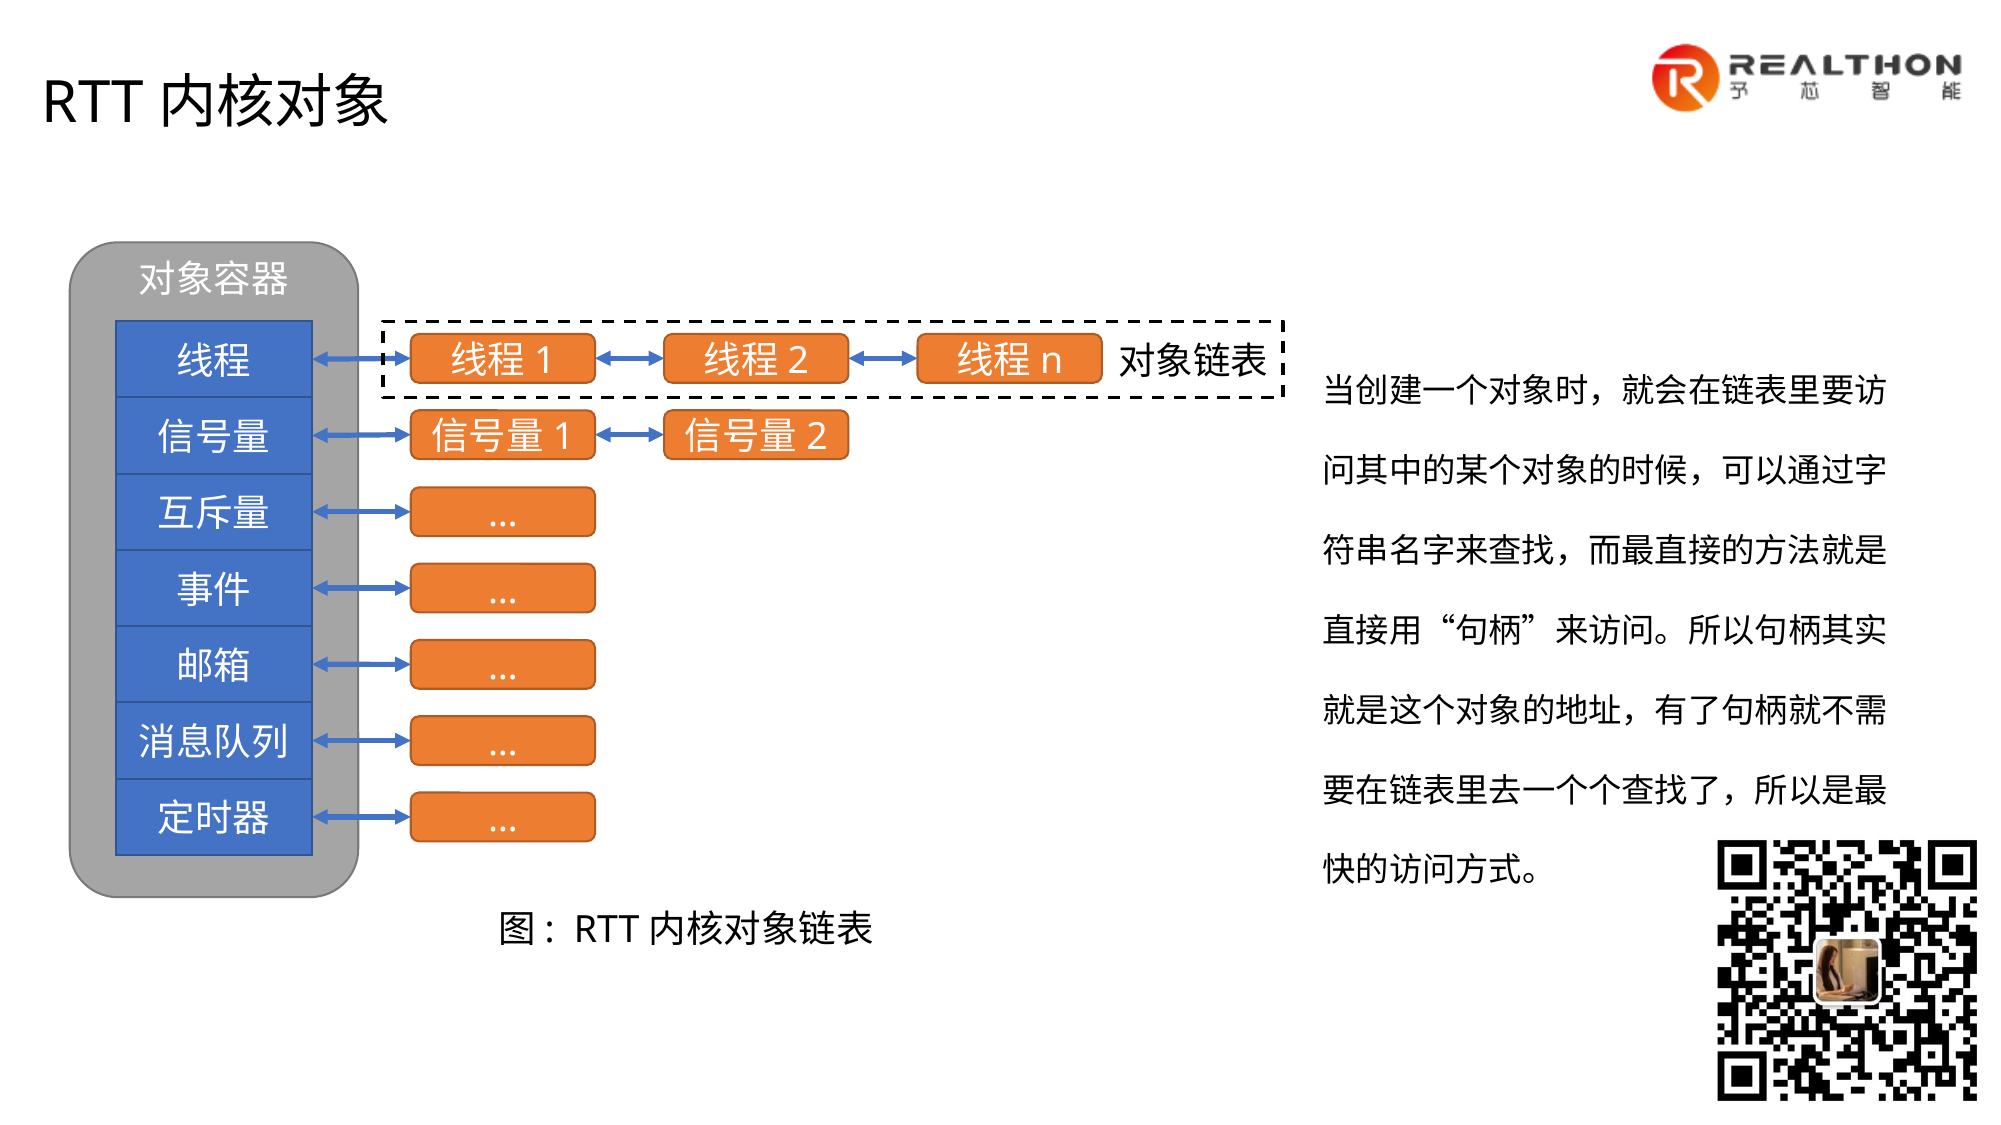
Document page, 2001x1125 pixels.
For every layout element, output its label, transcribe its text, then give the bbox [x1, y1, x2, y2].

picture [1695, 829, 2000, 1116]
picture [1629, 13, 1990, 141]
list RTT内核对象 [26, 28, 1554, 178]
text_box 当创建一个对象时，就会在链表里要访问其中的某个对象的时候，可以通过字符串名字来查找，而最直接的方法就是直接用“句柄”来访问。所以句柄其实就是这个对象的地址，有了句柄就不需要在链表里去一个个查找了，所以是最快的访问方式。 [1307, 322, 1906, 896]
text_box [69, 242, 1284, 898]
text_box 图: RTT内核对象链表 [371, 898, 1000, 958]
